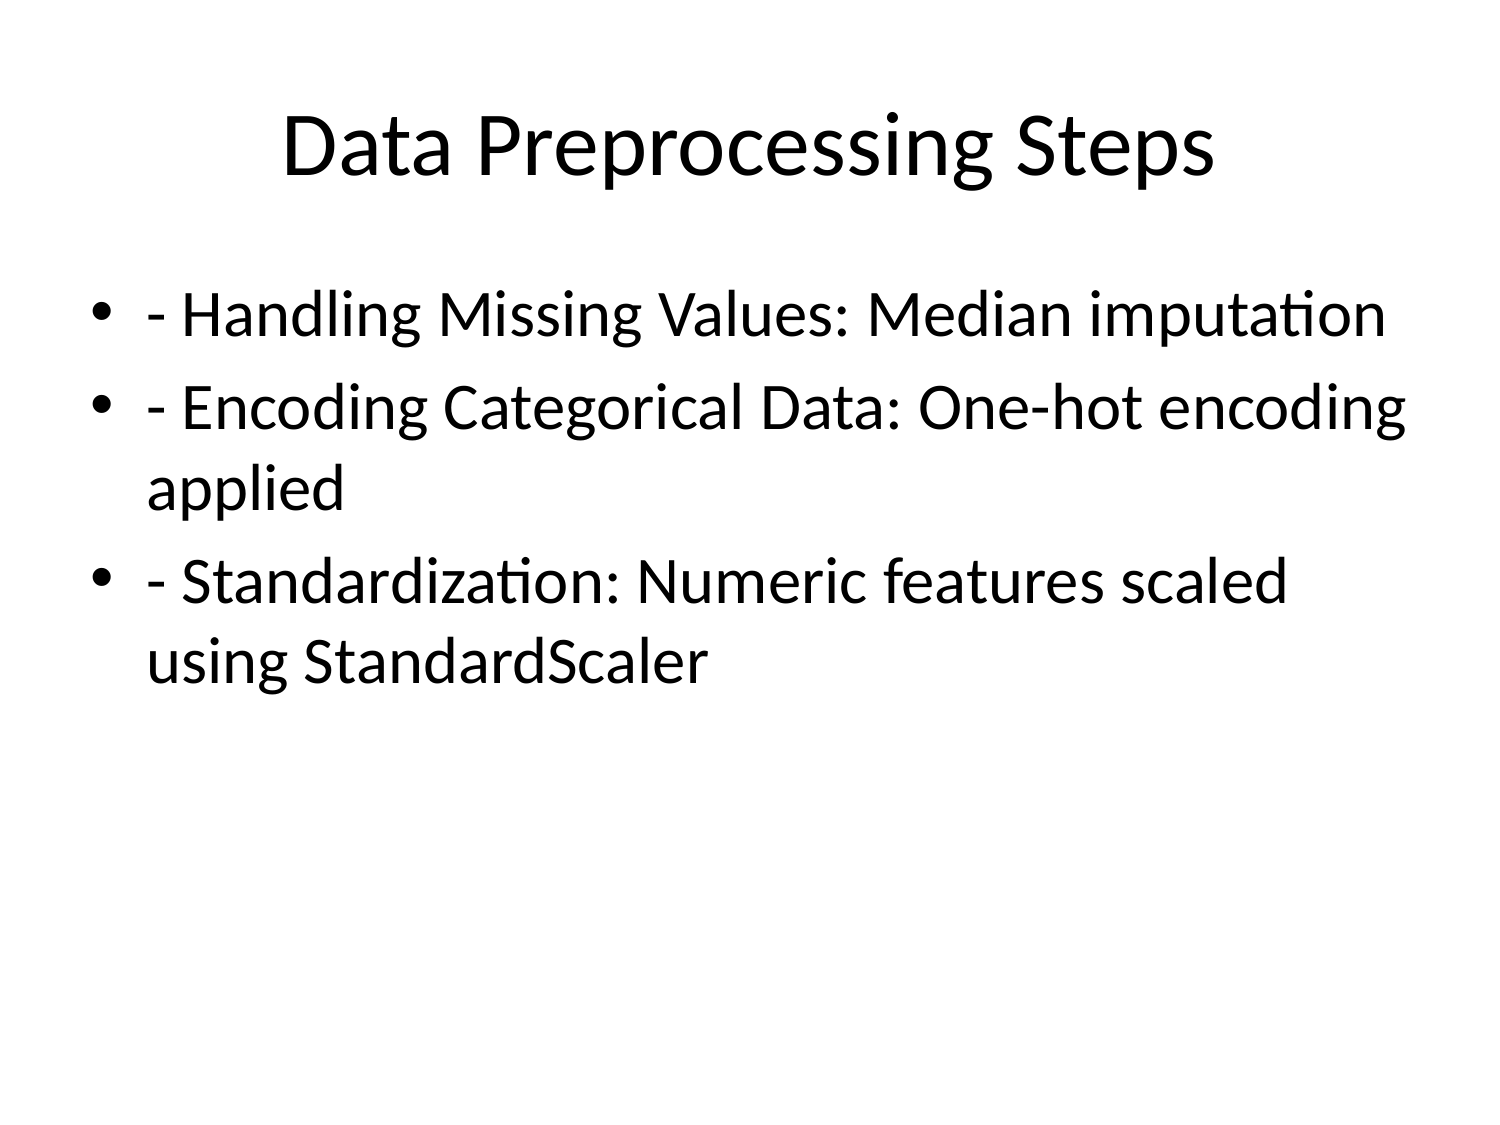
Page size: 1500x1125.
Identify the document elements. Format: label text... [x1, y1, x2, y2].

list - Handling Missing Values: Median imputation - Encoding Categorical Data: One-hot encoding applied - Standardization: Numeric features scaled using StandardScaler [75, 262, 1425, 1005]
title Data Preprocessing Steps [75, 45, 1425, 233]
